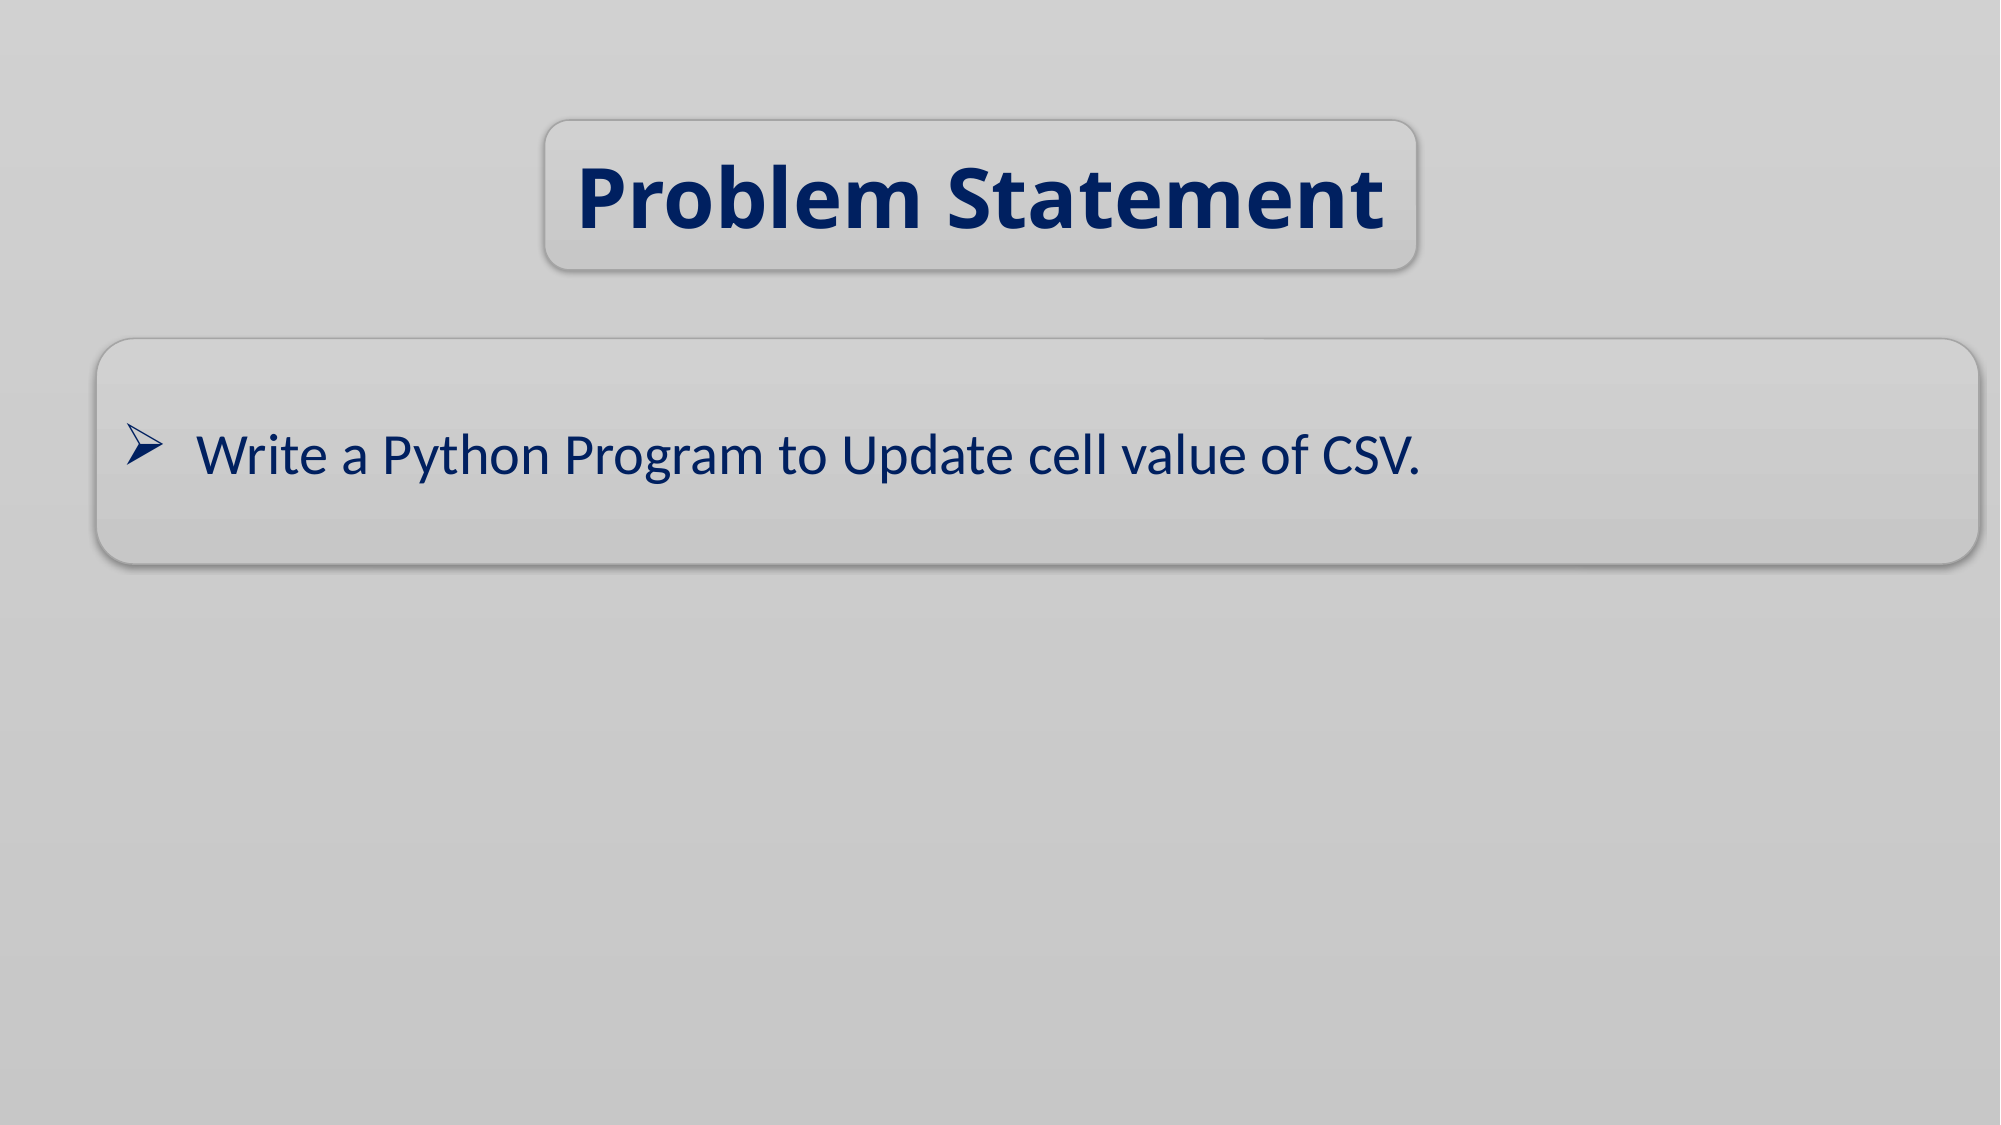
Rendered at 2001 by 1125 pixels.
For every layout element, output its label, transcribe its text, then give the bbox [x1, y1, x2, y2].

text_box Write a Python Program to Update cell value of CSV. [95, 337, 1980, 565]
text_box Problem Statement [543, 119, 1418, 271]
